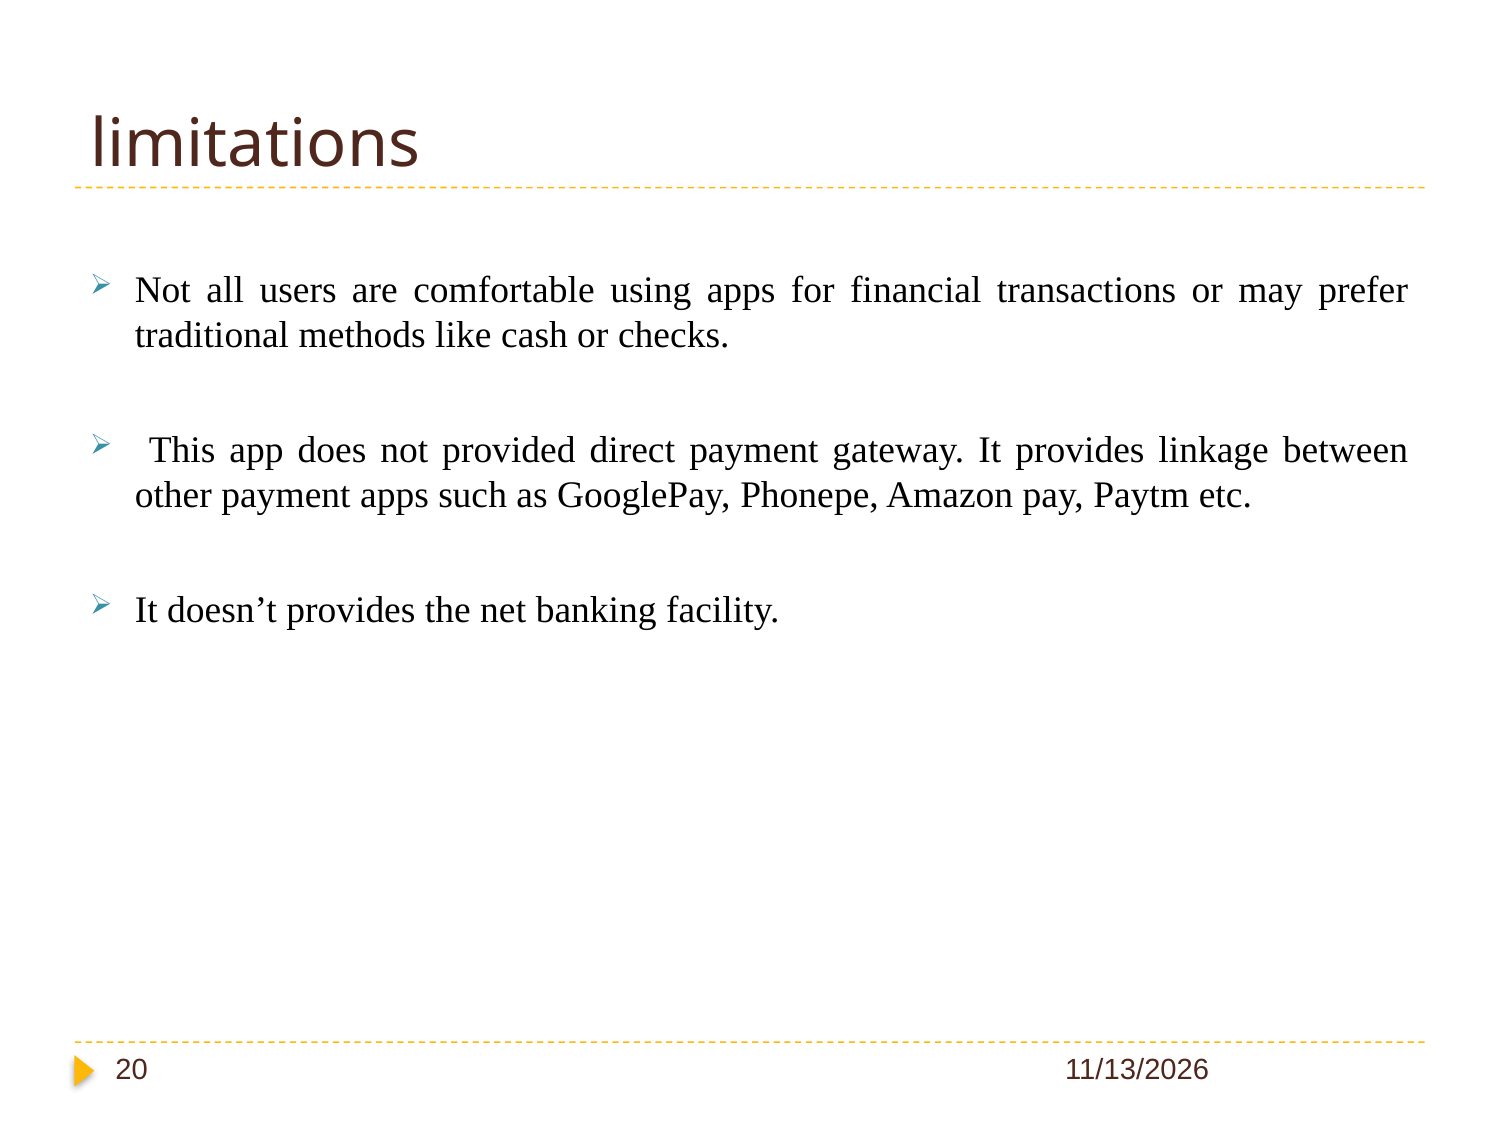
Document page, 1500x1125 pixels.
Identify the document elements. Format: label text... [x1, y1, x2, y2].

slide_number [1050, 1042, 1426, 1103]
list Not all users are comfortable using apps for financial transactions or may prefer traditional methods like cash or checks. This app does not provided direct payment gateway. It provides linkage between other payment apps such as GooglePay, Phonepe, Amazon pay, Paytm etc. It doesn’t provides the net banking facility. [75, 200, 1425, 1010]
title limitations [75, 24, 1425, 188]
slide_number 20 [100, 1042, 426, 1103]
